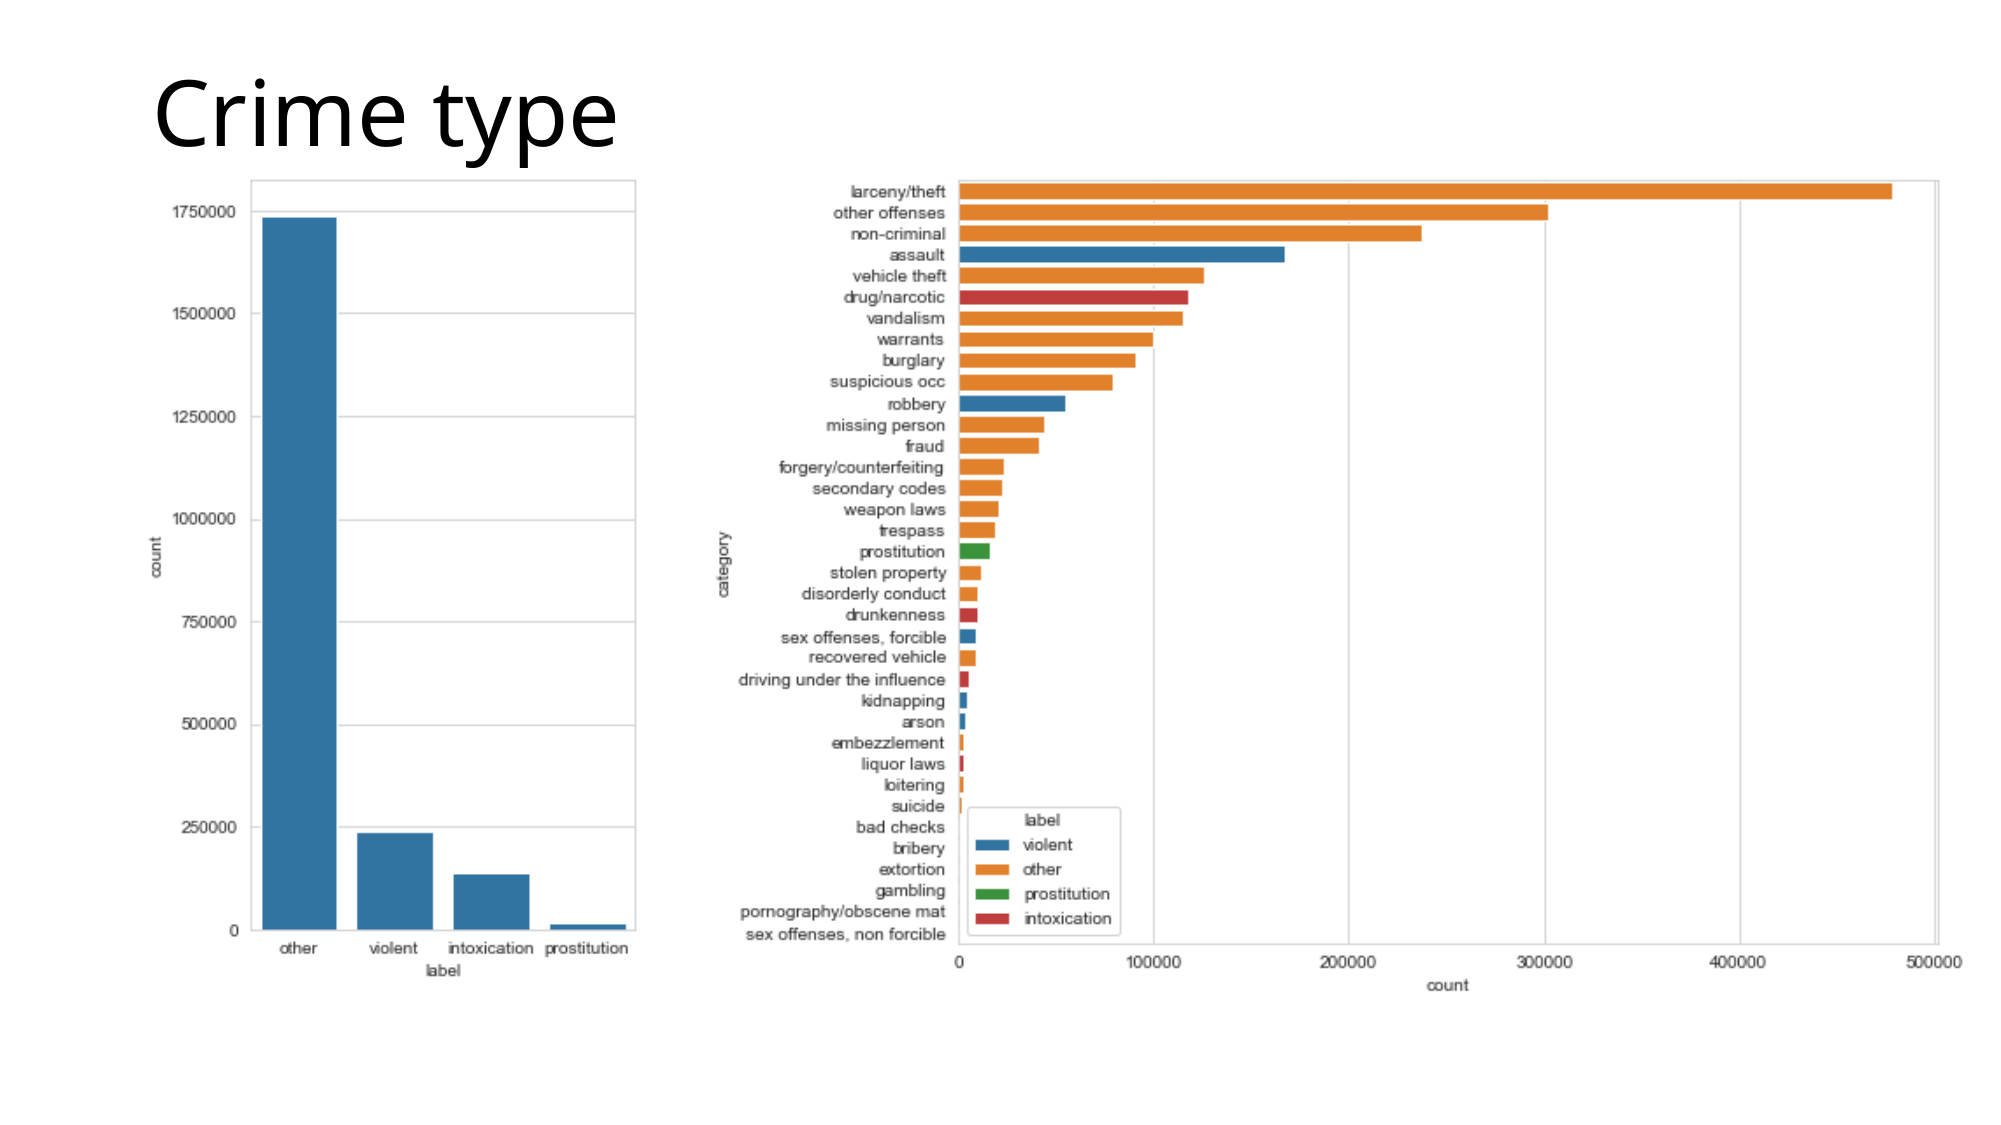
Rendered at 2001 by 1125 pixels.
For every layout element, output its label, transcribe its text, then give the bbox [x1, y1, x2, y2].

picture [703, 168, 1975, 1008]
picture [136, 168, 648, 992]
text_box Crime type [137, 59, 1863, 278]
